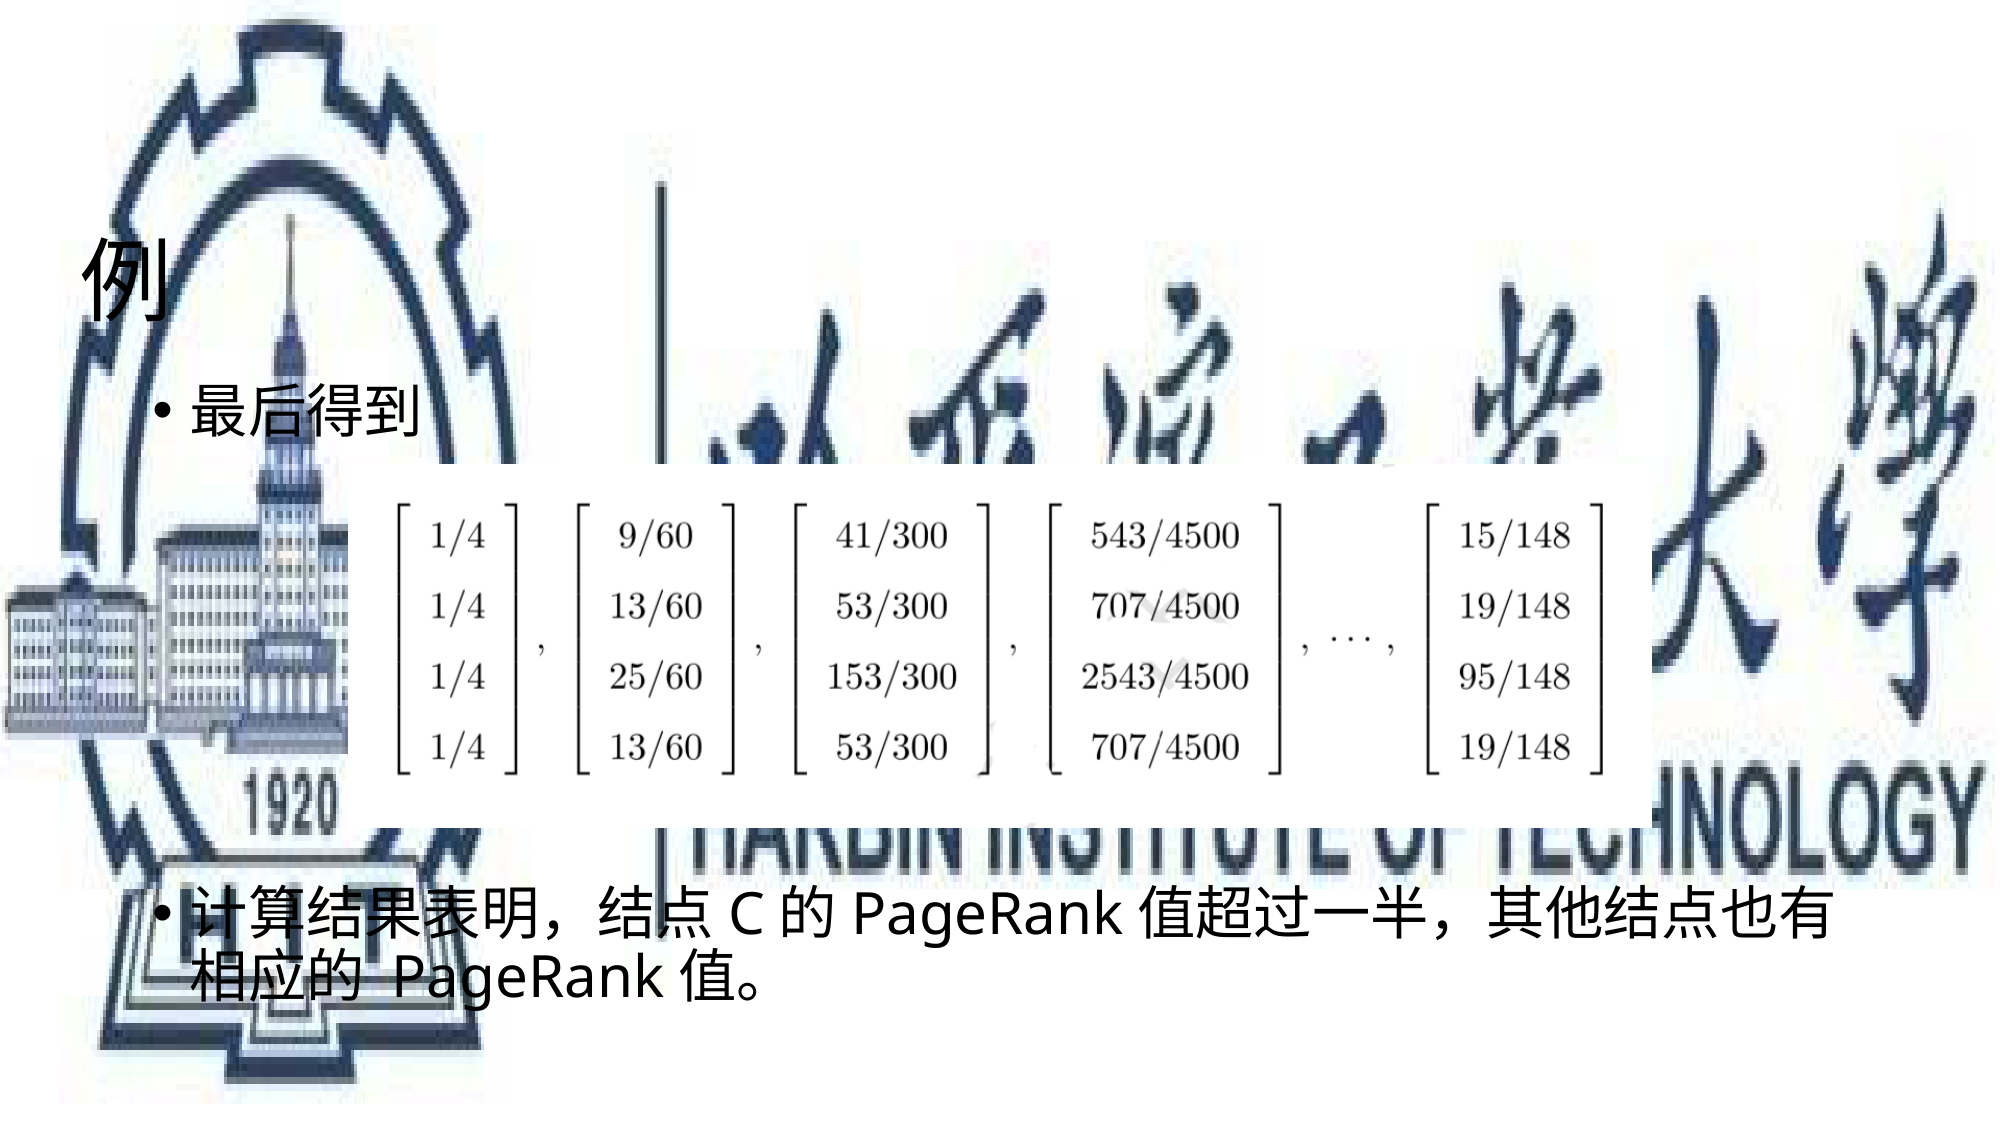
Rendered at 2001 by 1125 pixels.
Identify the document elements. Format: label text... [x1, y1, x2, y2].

picture [0, 0, 2001, 1125]
list 最后得到 计算结果表明，结点C的PageRank值超过一半，其他结点也有相应的 PageRank值。 [137, 374, 1863, 1089]
title 例 [65, 176, 1791, 394]
